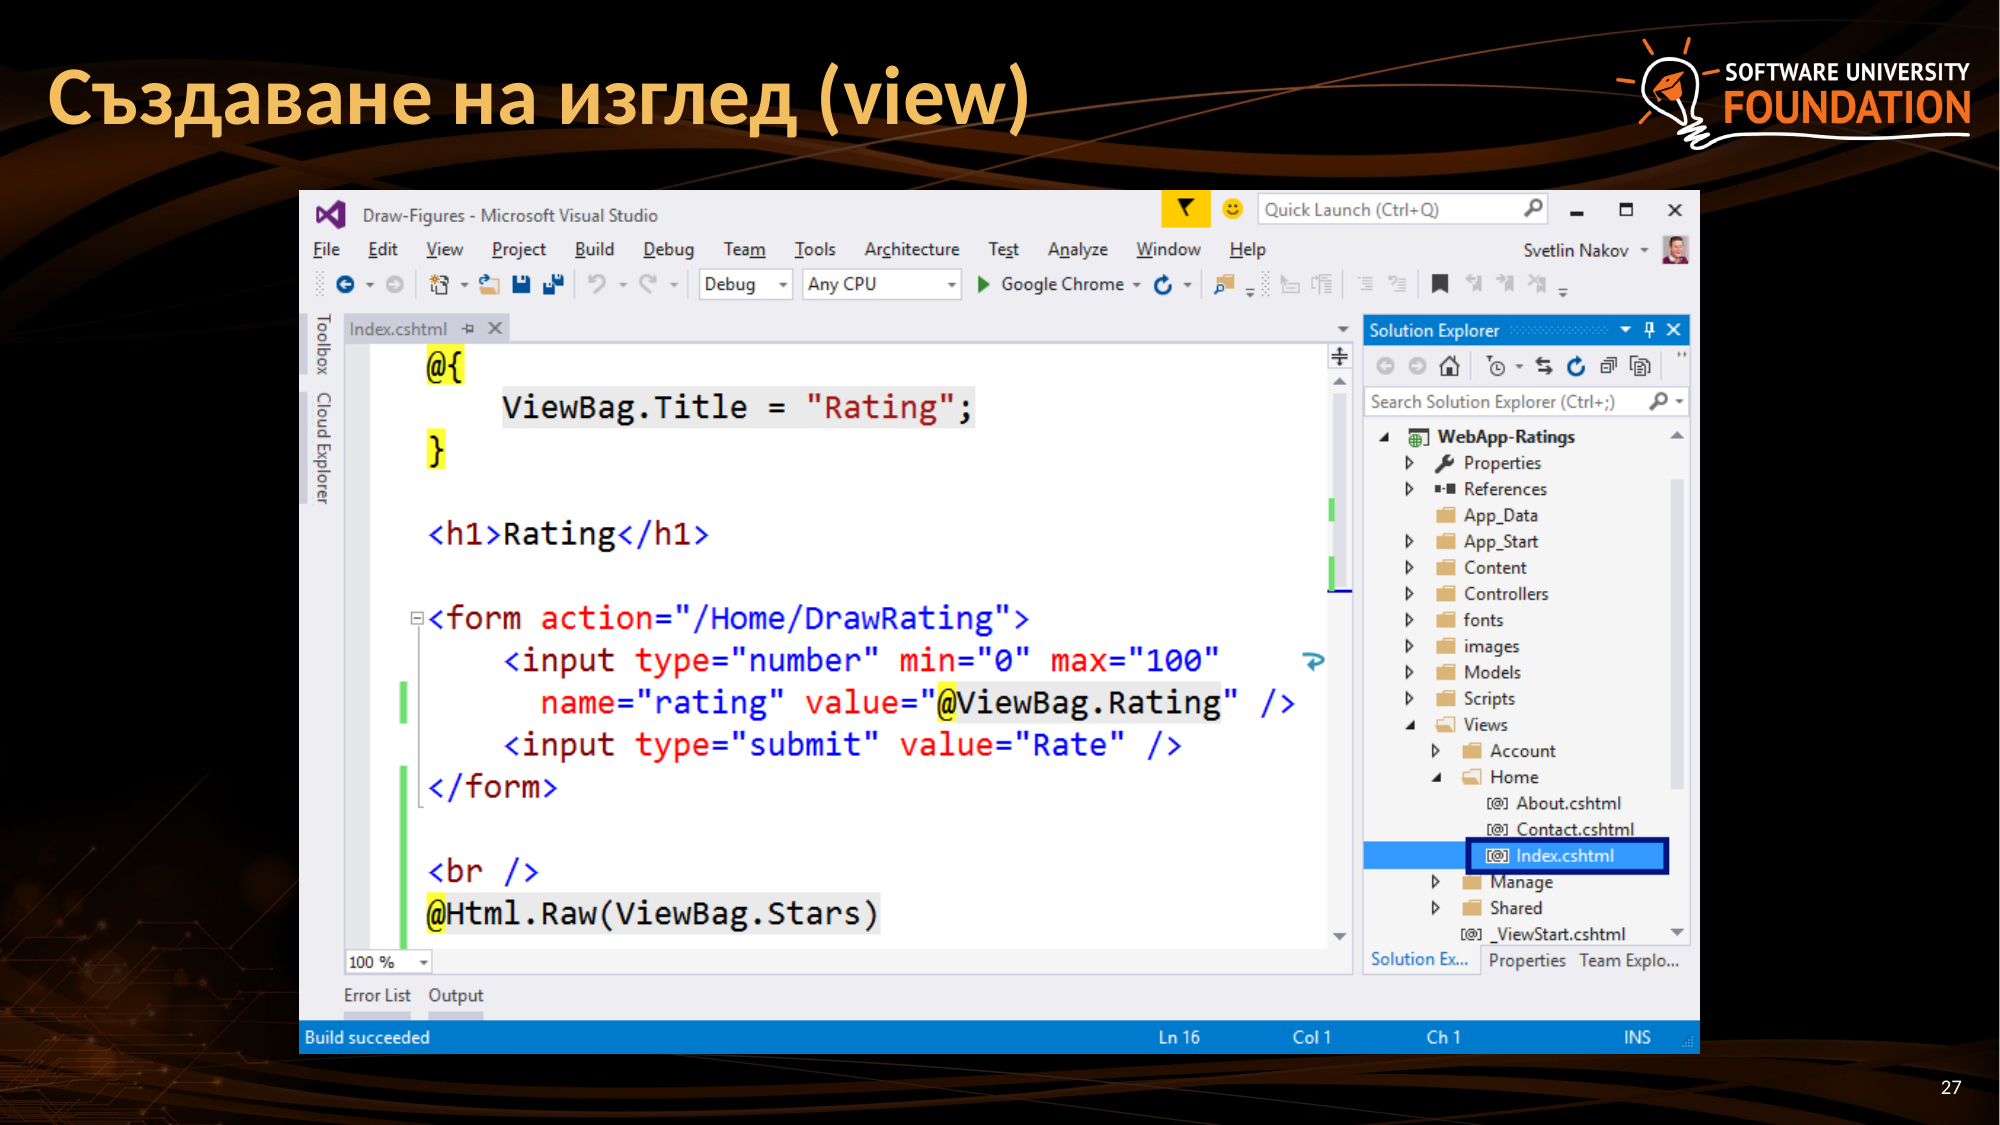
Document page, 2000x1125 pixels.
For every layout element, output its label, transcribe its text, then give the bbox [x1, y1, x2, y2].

picture [0, 0, 2000, 1125]
slide_number 27 [1897, 1070, 1968, 1103]
title Създаване на изглед (view) [30, 6, 1602, 189]
